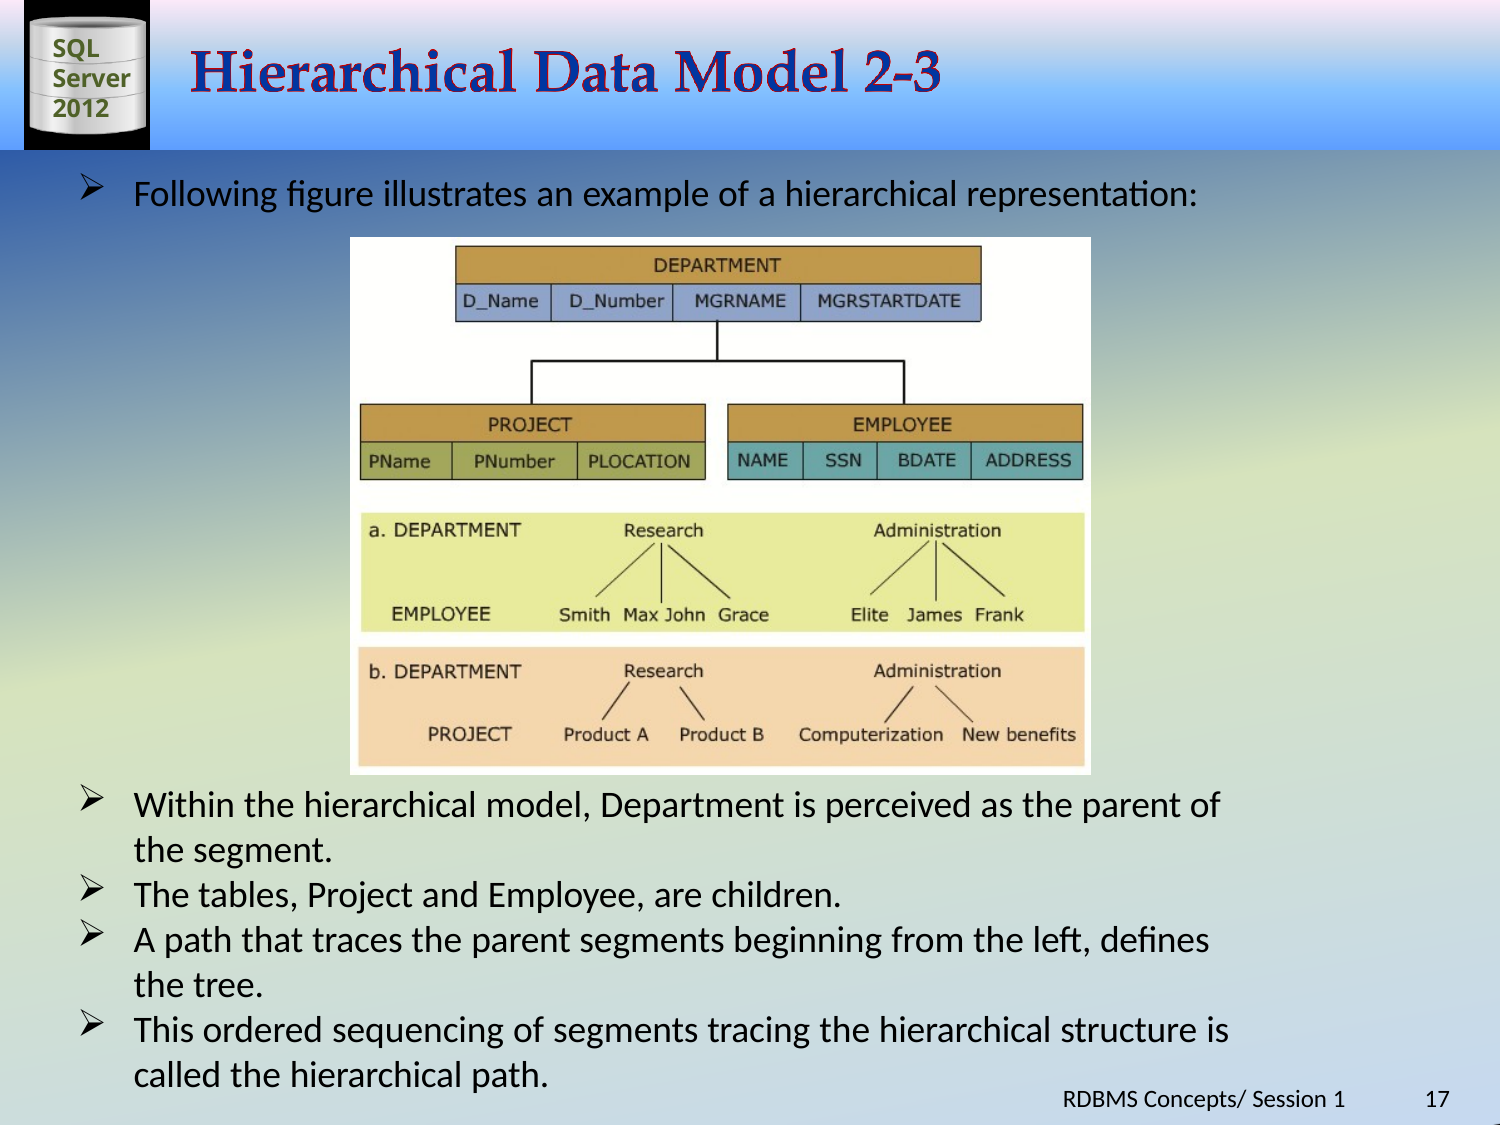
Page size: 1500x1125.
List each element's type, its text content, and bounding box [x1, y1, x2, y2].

text_box Following figure illustrates an example of a hierarchical representation: [75, 167, 1214, 215]
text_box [0, 0, 1500, 151]
slide_number 17 [1418, 1086, 1457, 1125]
picture [191, 47, 940, 92]
slide_number RDBMS Concepts/ Session 1 [1060, 1086, 1350, 1125]
text_box Within the hierarchical model, Department is perceived as the parent of the segment. The tables, Project and Employee, are children. A path that traces the parent segments beginning from the left, defines the tree. This ordered sequencing of segments tracing the hierarchical structure is called the hierarchical path. [75, 778, 1240, 1096]
picture [0, 151, 1500, 1125]
